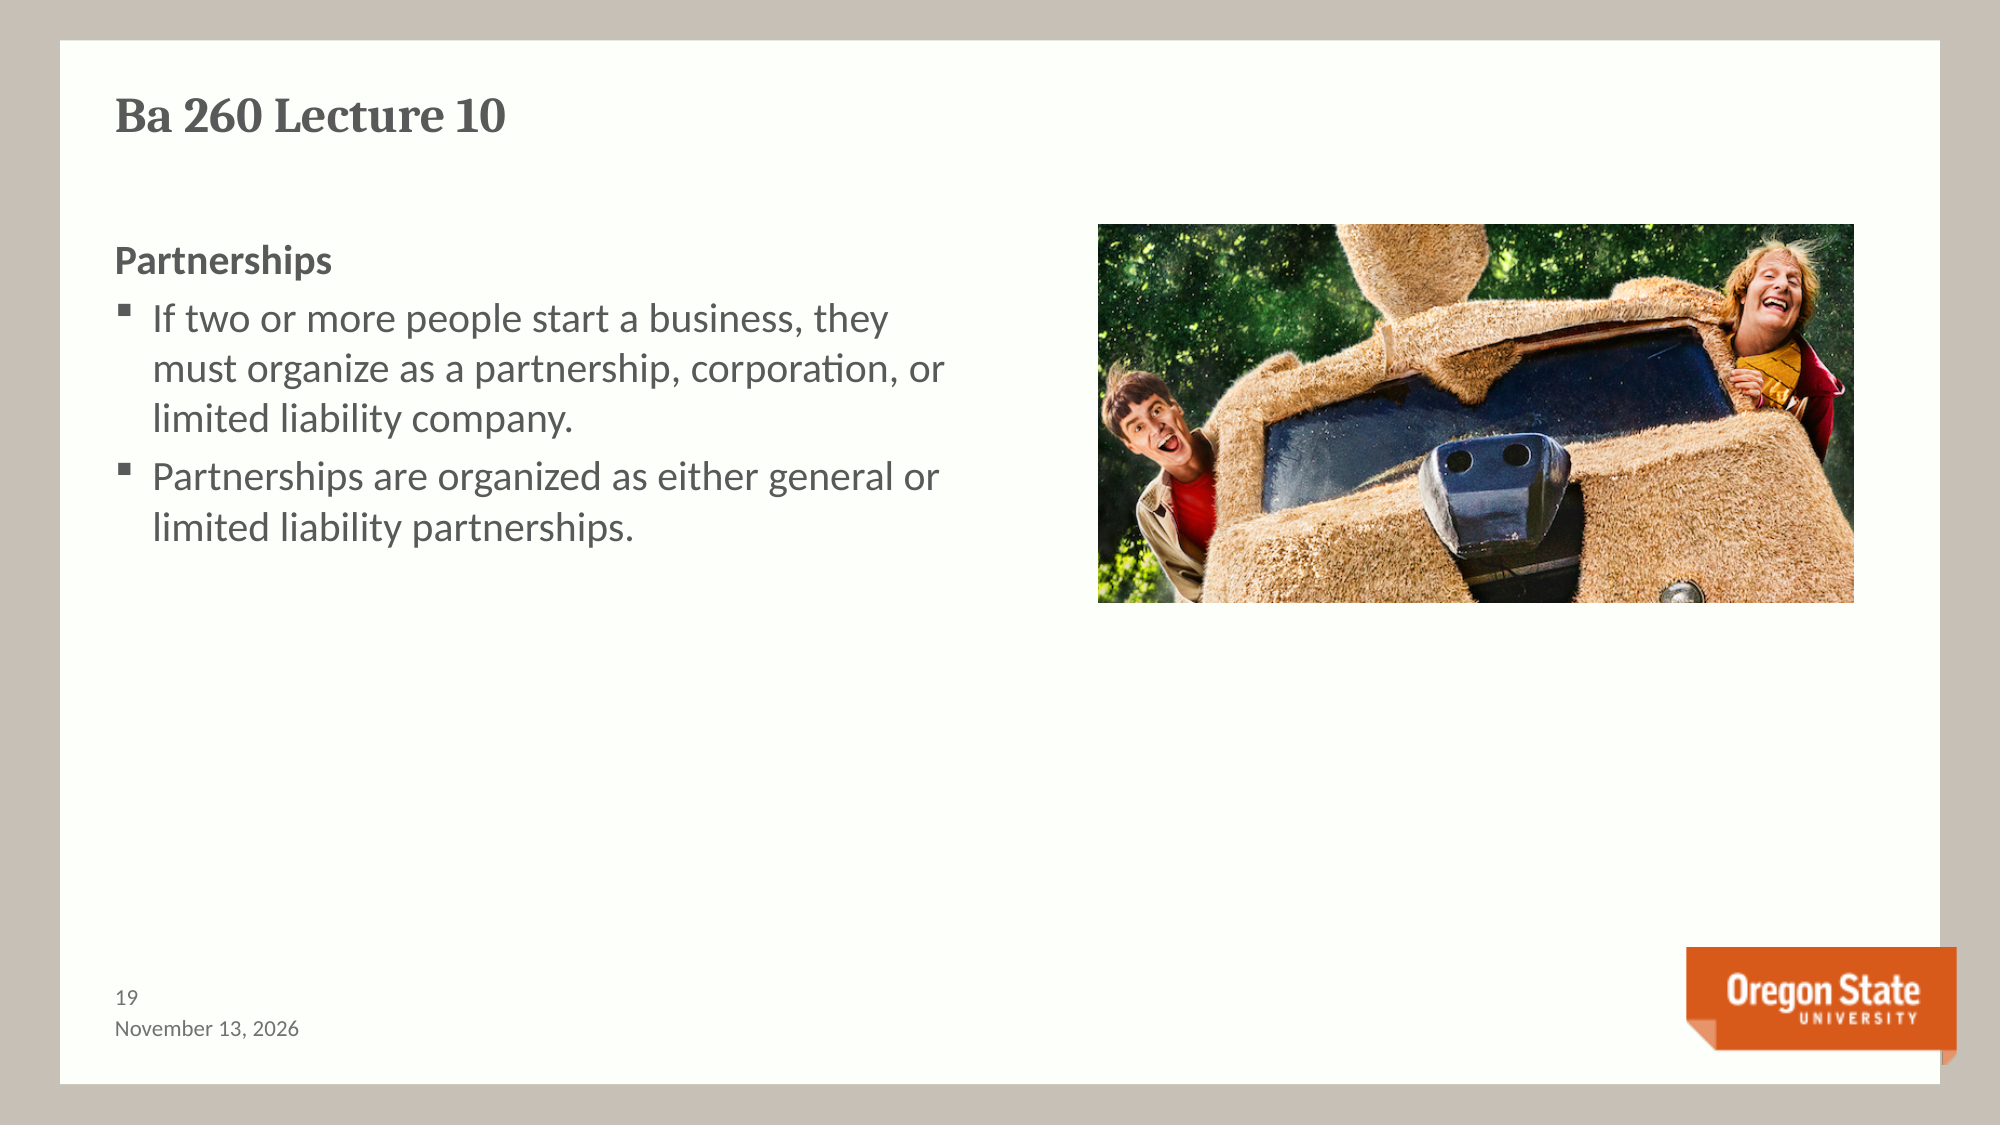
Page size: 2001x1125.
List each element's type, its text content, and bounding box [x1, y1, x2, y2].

picture [1097, 224, 1854, 603]
list Partnerships If two or more people start a business, they must organize as a partnership, corporation, or limited liability company. Partnerships are organized as either general or limited liability partnerships. [99, 224, 976, 938]
slide_number 18 [99, 982, 180, 1013]
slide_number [99, 1012, 500, 1043]
title Ba 260 Lecture 10 [99, 75, 1900, 188]
